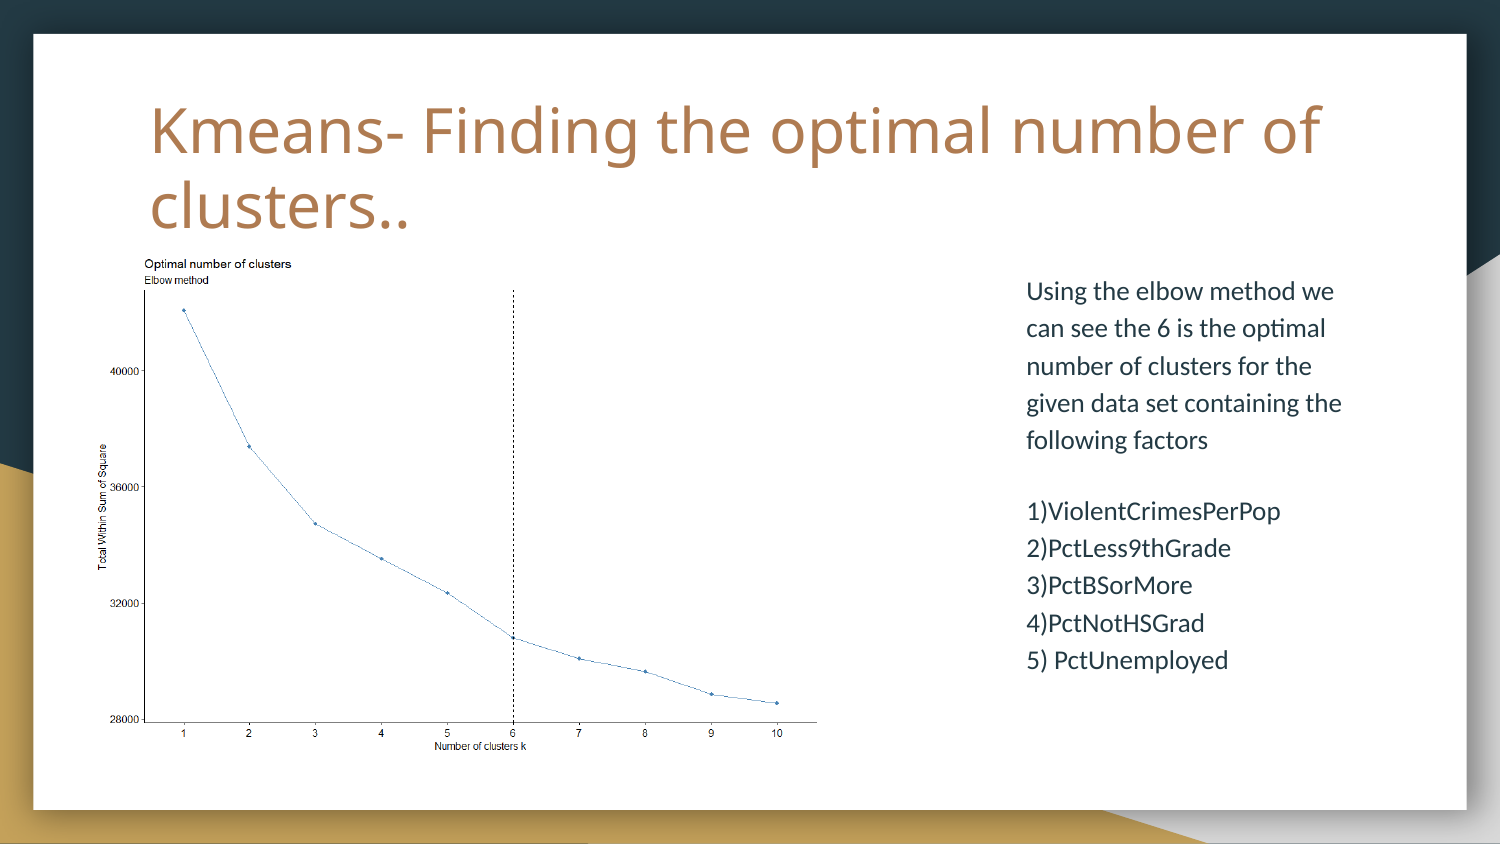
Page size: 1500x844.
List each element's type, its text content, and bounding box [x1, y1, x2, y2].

picture [92, 253, 822, 756]
title Kmeans- Finding the optimal number of clusters.. [134, 75, 1366, 172]
list Using the elbow method we can see the 6 is the optimal number of clusters for the given data set containing the following factors 1)ViolentCrimesPerPop 2)PctLess9thGrade 3)PctBSorMore 4)PctNotHSGrad 5) PctUnemployed [1011, 253, 1366, 729]
